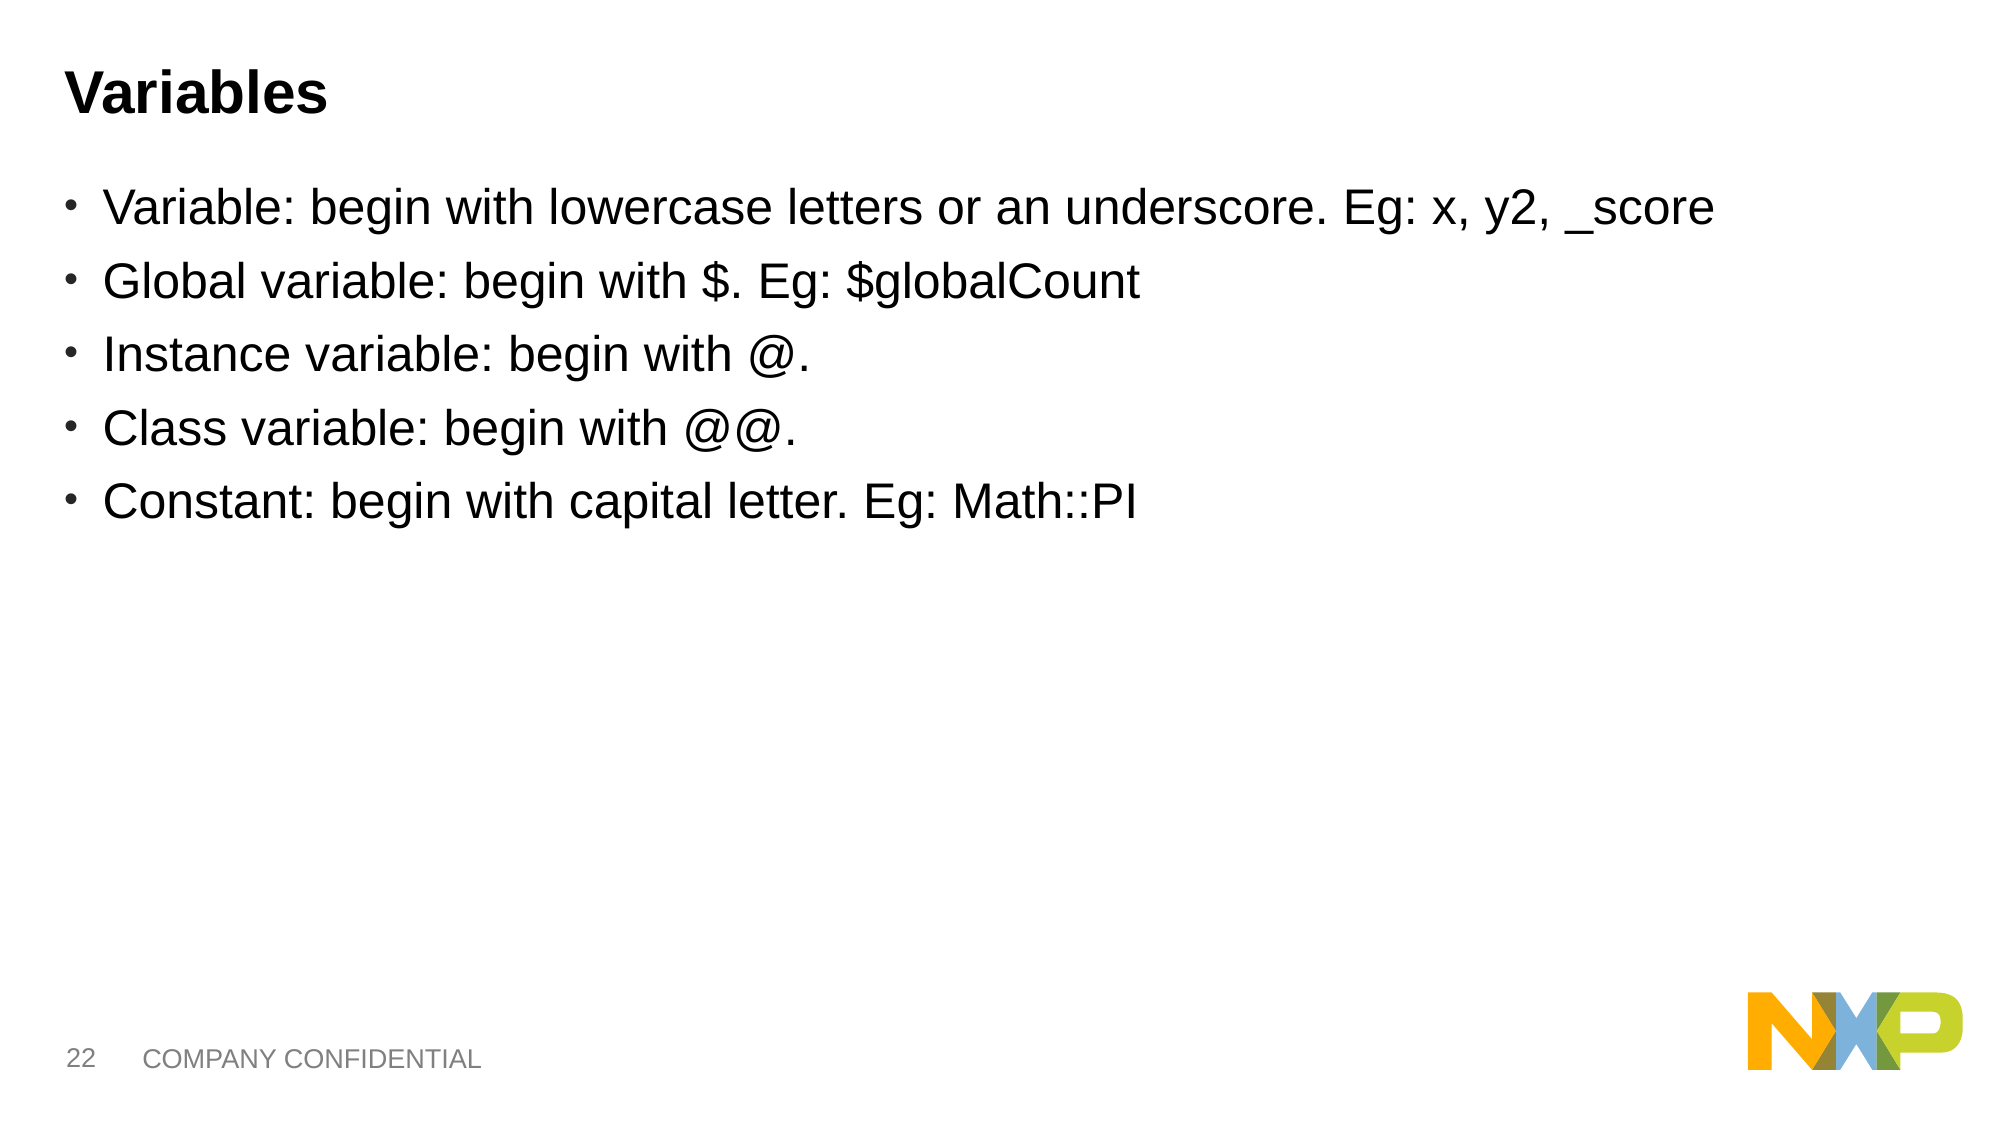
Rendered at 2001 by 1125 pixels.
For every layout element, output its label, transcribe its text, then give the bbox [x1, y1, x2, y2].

title Variables [48, 45, 1963, 154]
list Variable: begin with lowercase letters or an underscore. Eg: x, y2, _score Global variable: begin with $. Eg: $globalCount Instance variable: begin with @. Class variable: begin with @@. Constant: begin with capital letter. Eg: Math::PI [49, 167, 1963, 933]
